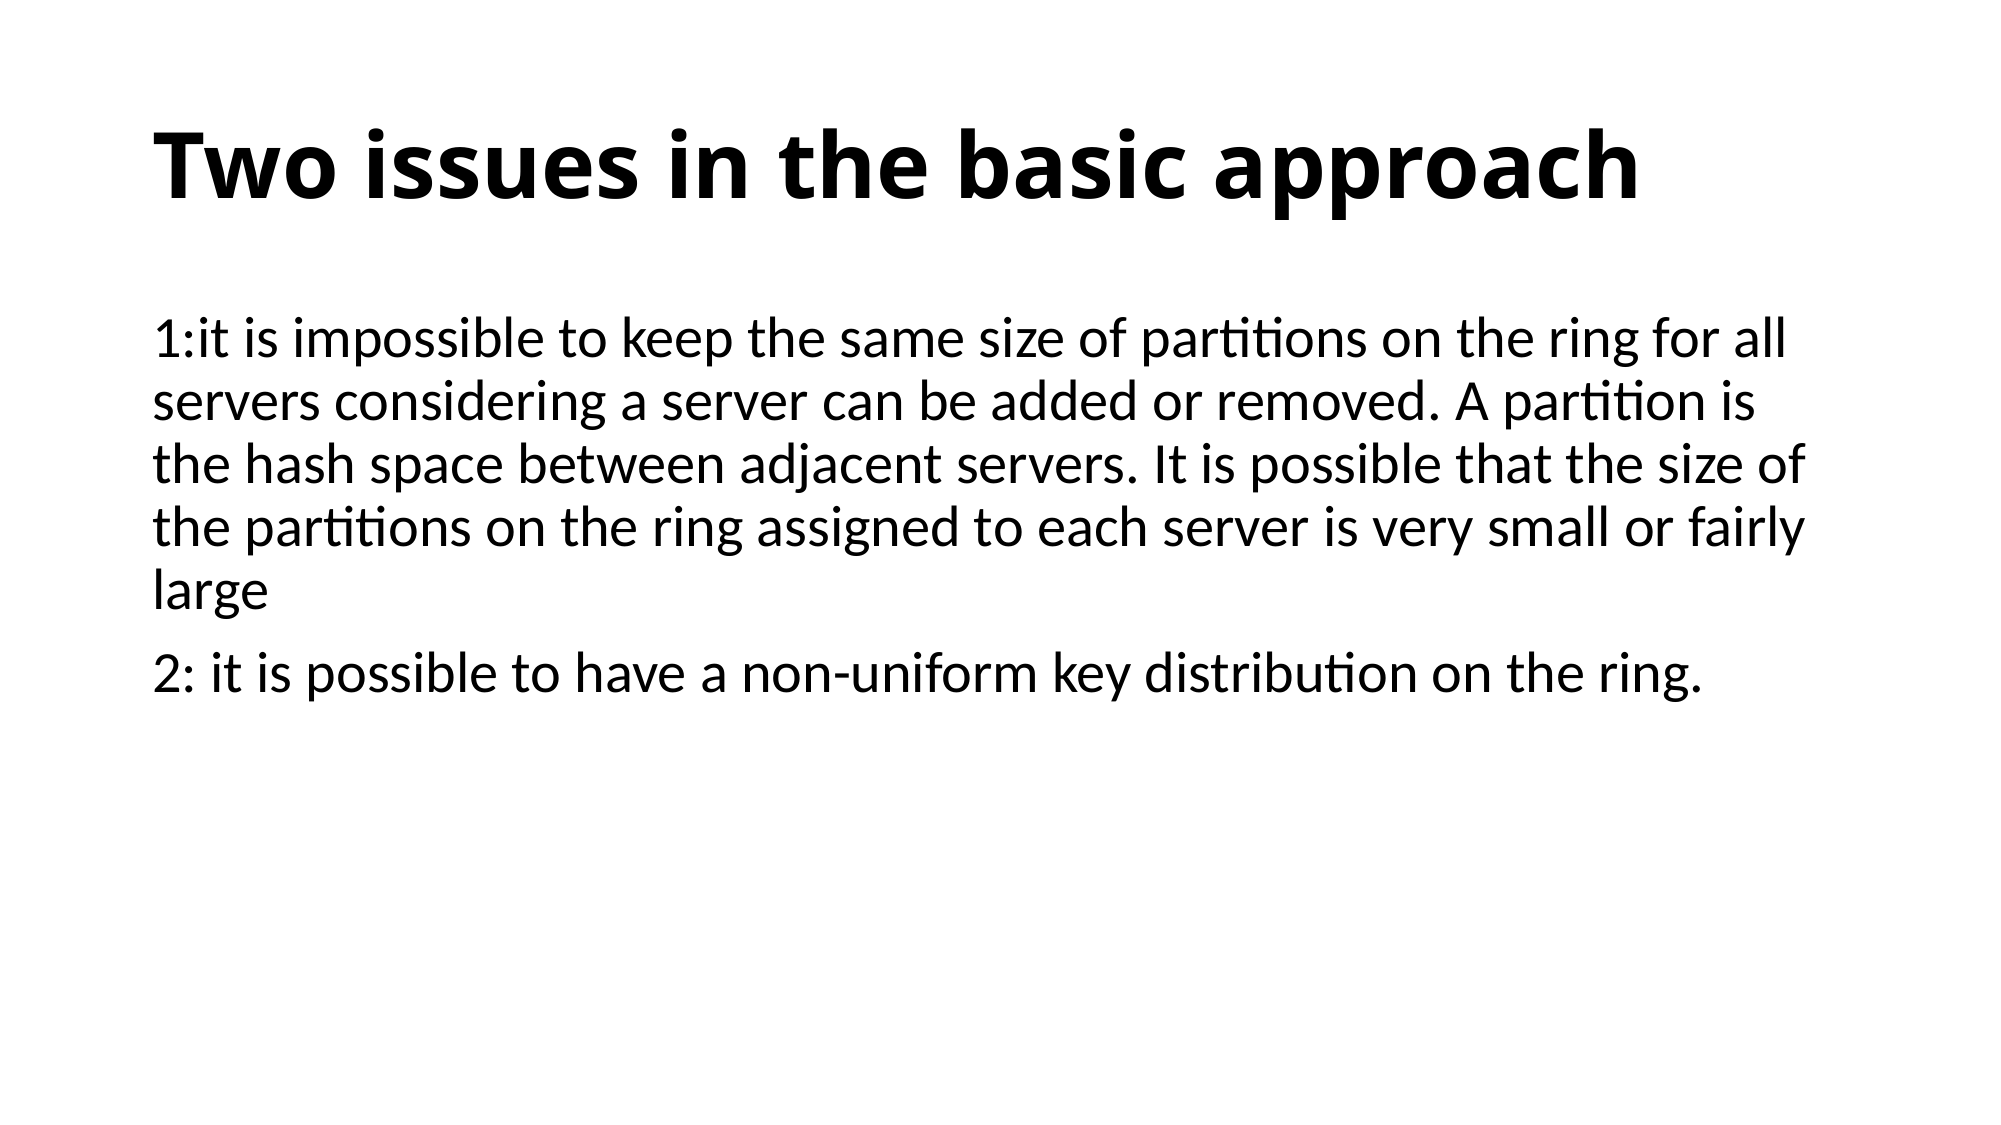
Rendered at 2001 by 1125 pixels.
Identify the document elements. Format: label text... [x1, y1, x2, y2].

list 1:it is impossible to keep the same size of partitions on the ring for all servers considering a server can be added or removed. A partition is the hash space between adjacent servers. It is possible that the size of the partitions on the ring assigned to each server is very small or fairly large 2: it is possible to have a non-uniform key distribution on the ring. [137, 299, 1863, 1014]
title Two issues in the basic approach [137, 59, 1863, 278]
